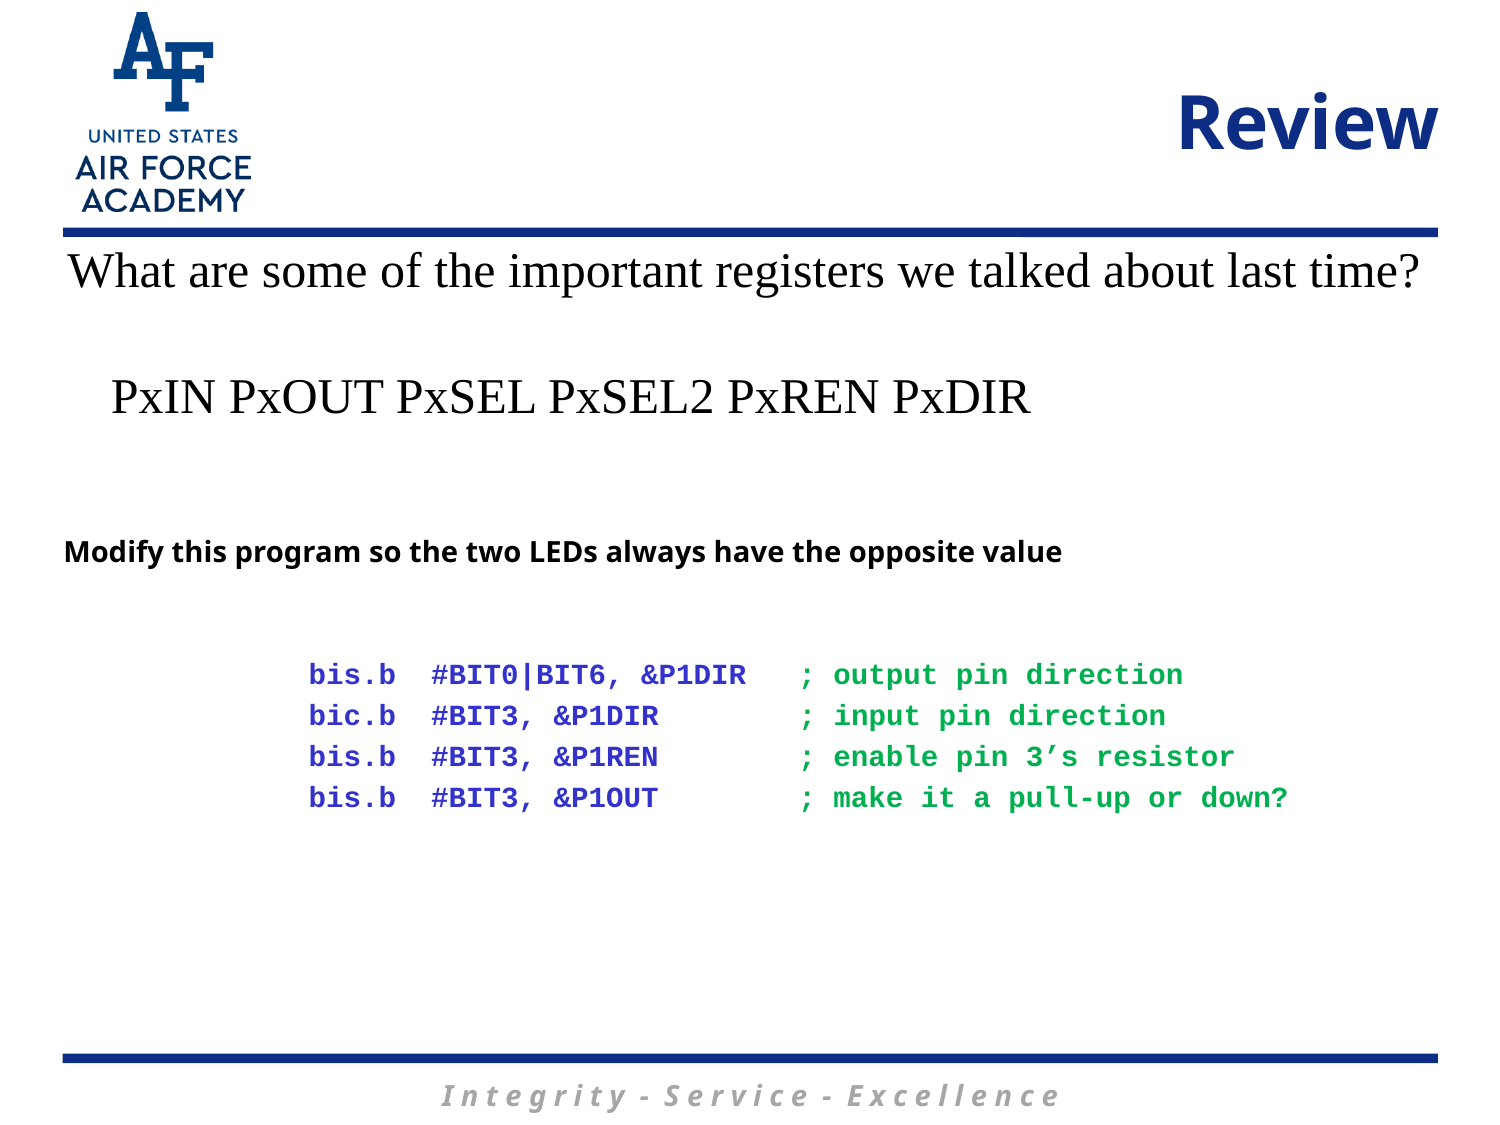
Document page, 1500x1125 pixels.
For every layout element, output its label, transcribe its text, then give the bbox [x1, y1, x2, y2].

title Review [299, 29, 1456, 211]
list Modify this program so the two LEDs always have the opposite value bis.b #BIT0|BIT6, &P1DIR ; output pin direction bic.b #BIT3, &P1DIR ; input pin direction bis.b #BIT3, &P1REN ; enable pin 3’s resistor bis.b #BIT3, &P1OUT ; make it a pull-up or down? [48, 484, 1375, 948]
text_box PxIN PxOUT PxSEL PxSEL2 PxREN PxDIR [96, 356, 1046, 431]
text_box What are some of the important registers we talked about last time? [52, 229, 1437, 305]
picture [75, 12, 251, 212]
